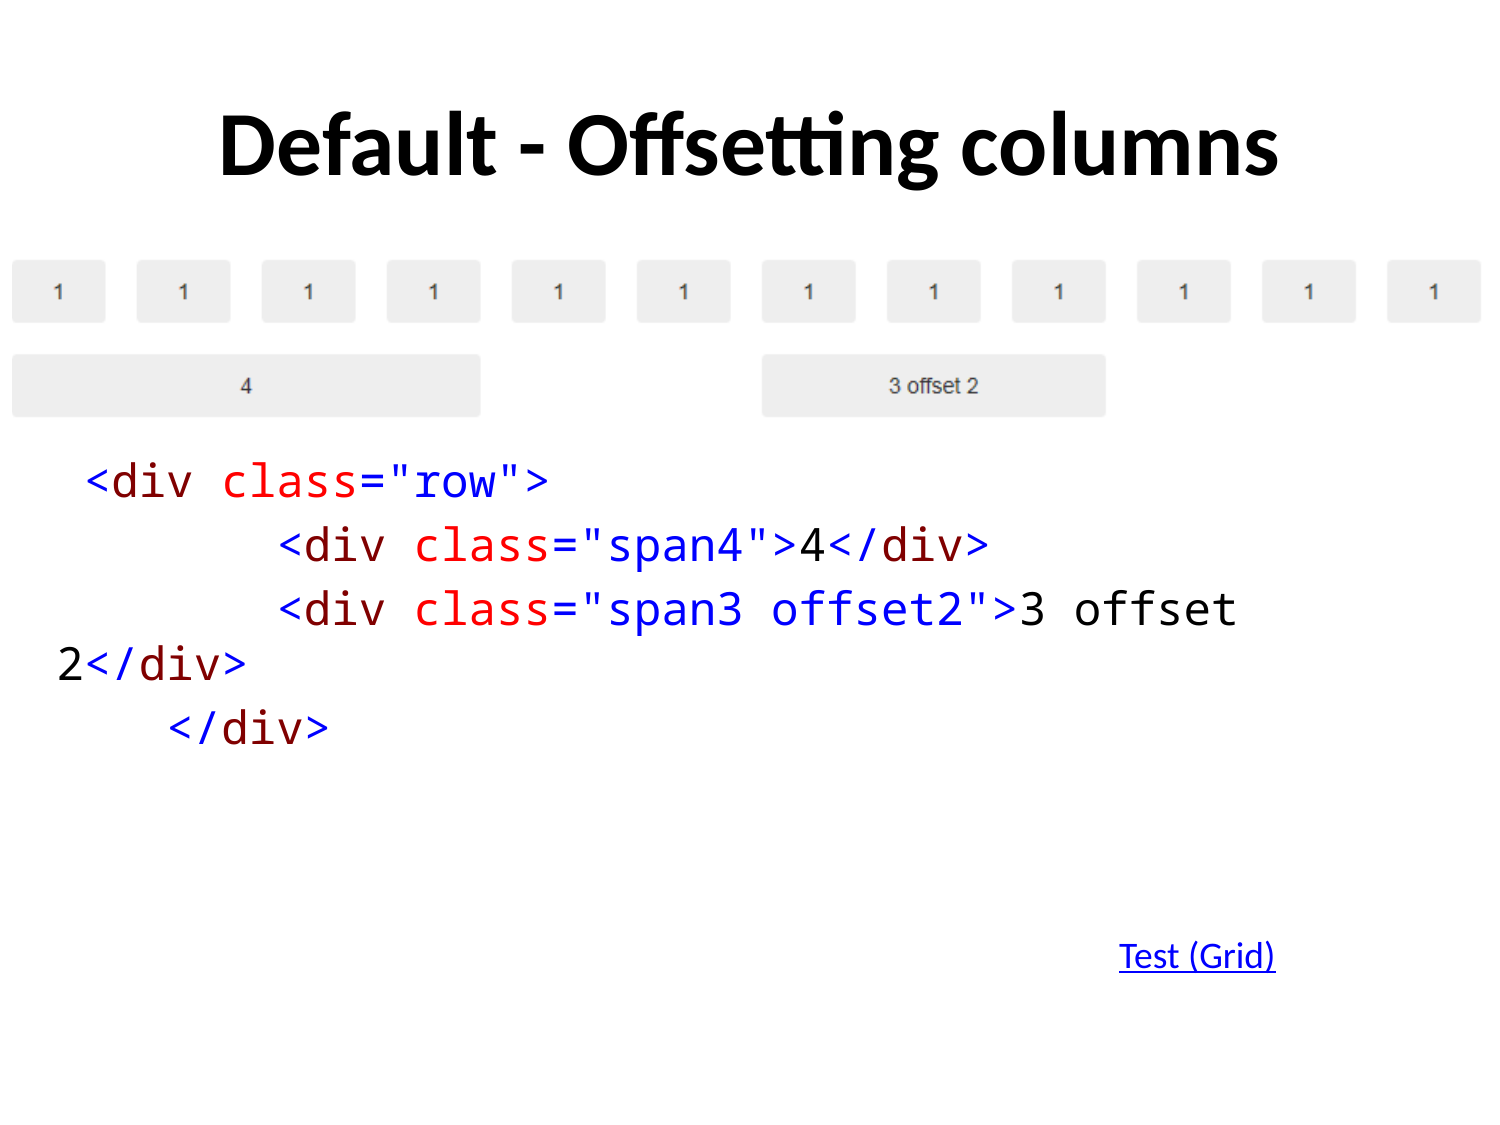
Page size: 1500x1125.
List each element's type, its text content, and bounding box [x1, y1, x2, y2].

list <div class="row"> <div class="span4">4</div> <div class="span3 offset2">3 offset 2</div> </div> [41, 444, 1392, 946]
picture [12, 243, 1500, 433]
text_box Test (Grid) [1104, 923, 1365, 983]
title Default - Offsetting columns [75, 45, 1425, 233]
